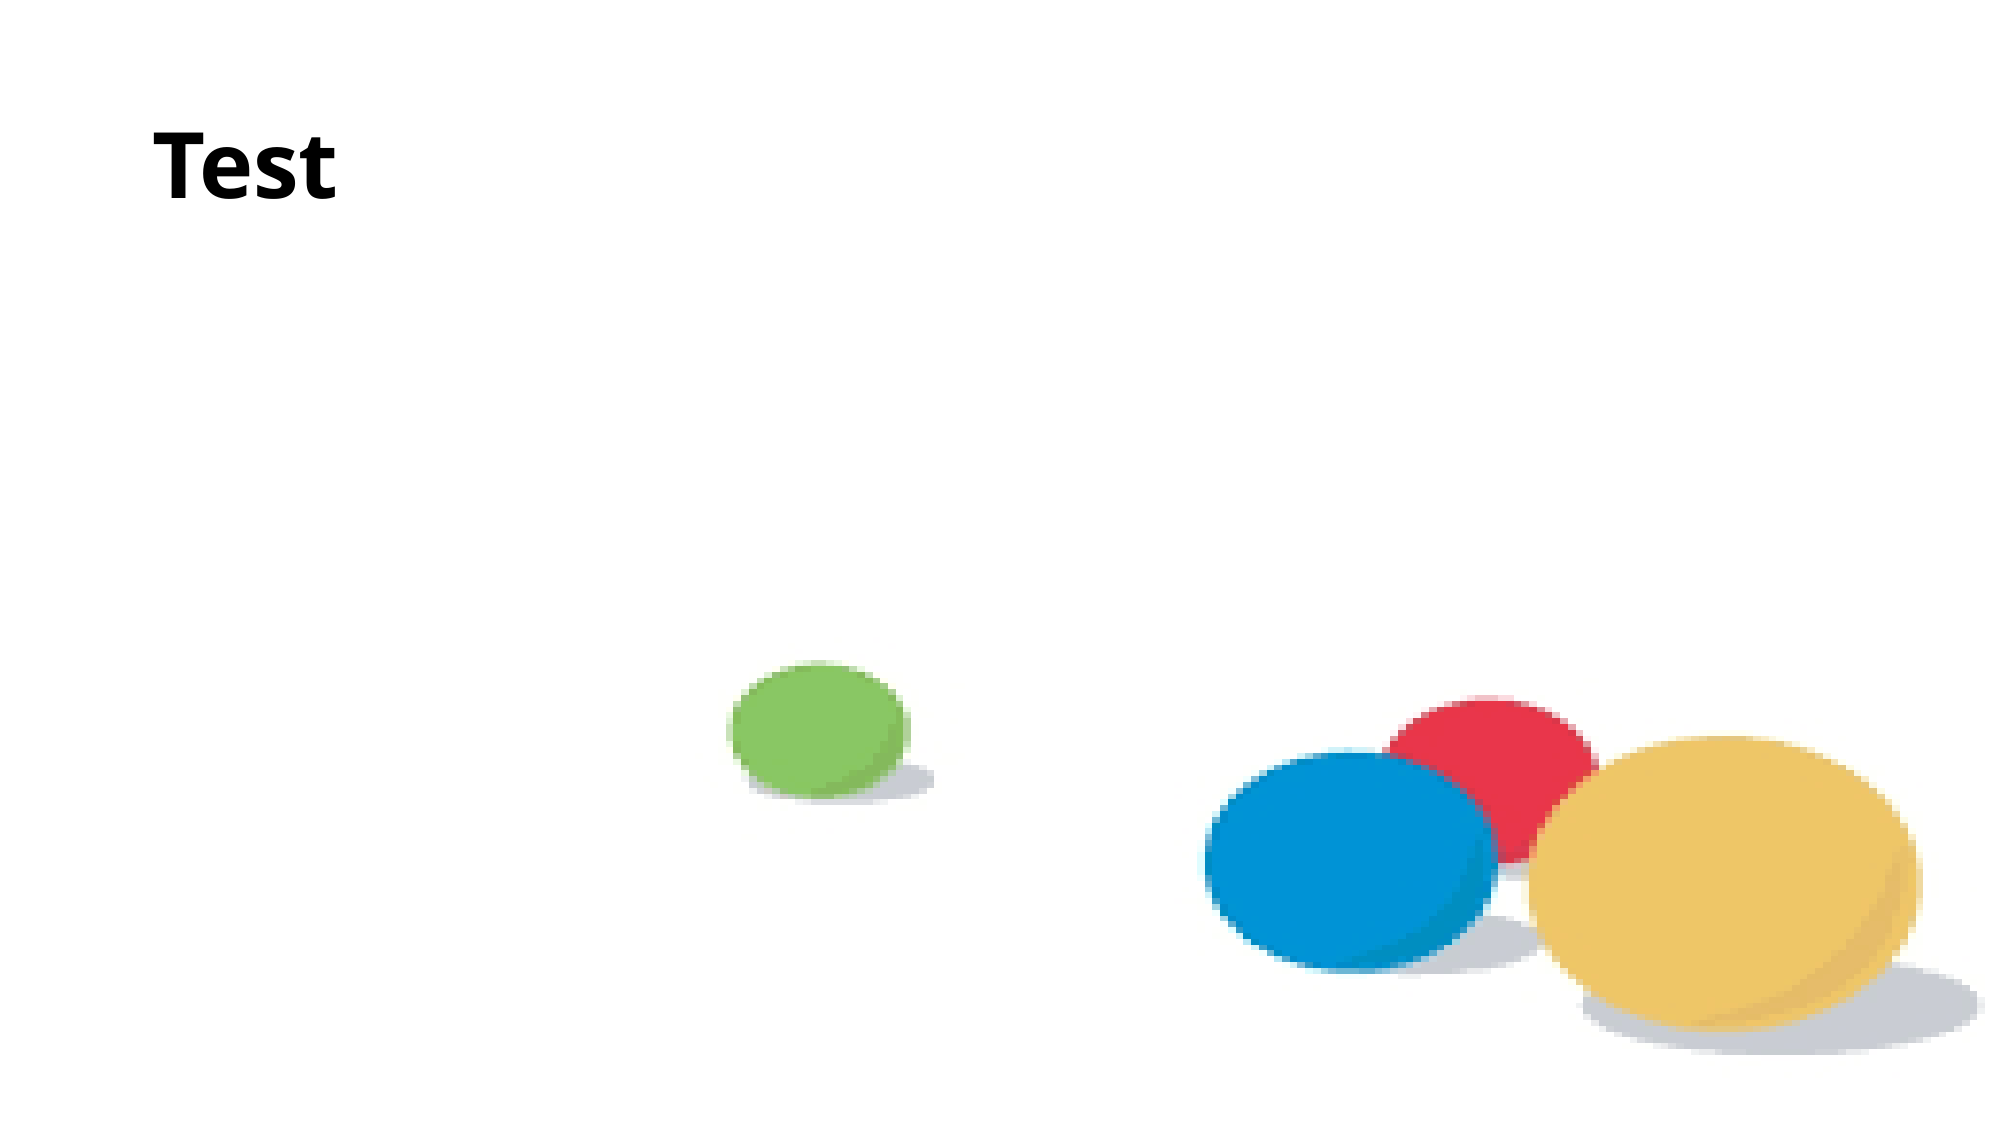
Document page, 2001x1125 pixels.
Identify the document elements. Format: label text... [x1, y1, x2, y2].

title Test [137, 59, 1863, 278]
picture [0, 0, 2001, 1125]
